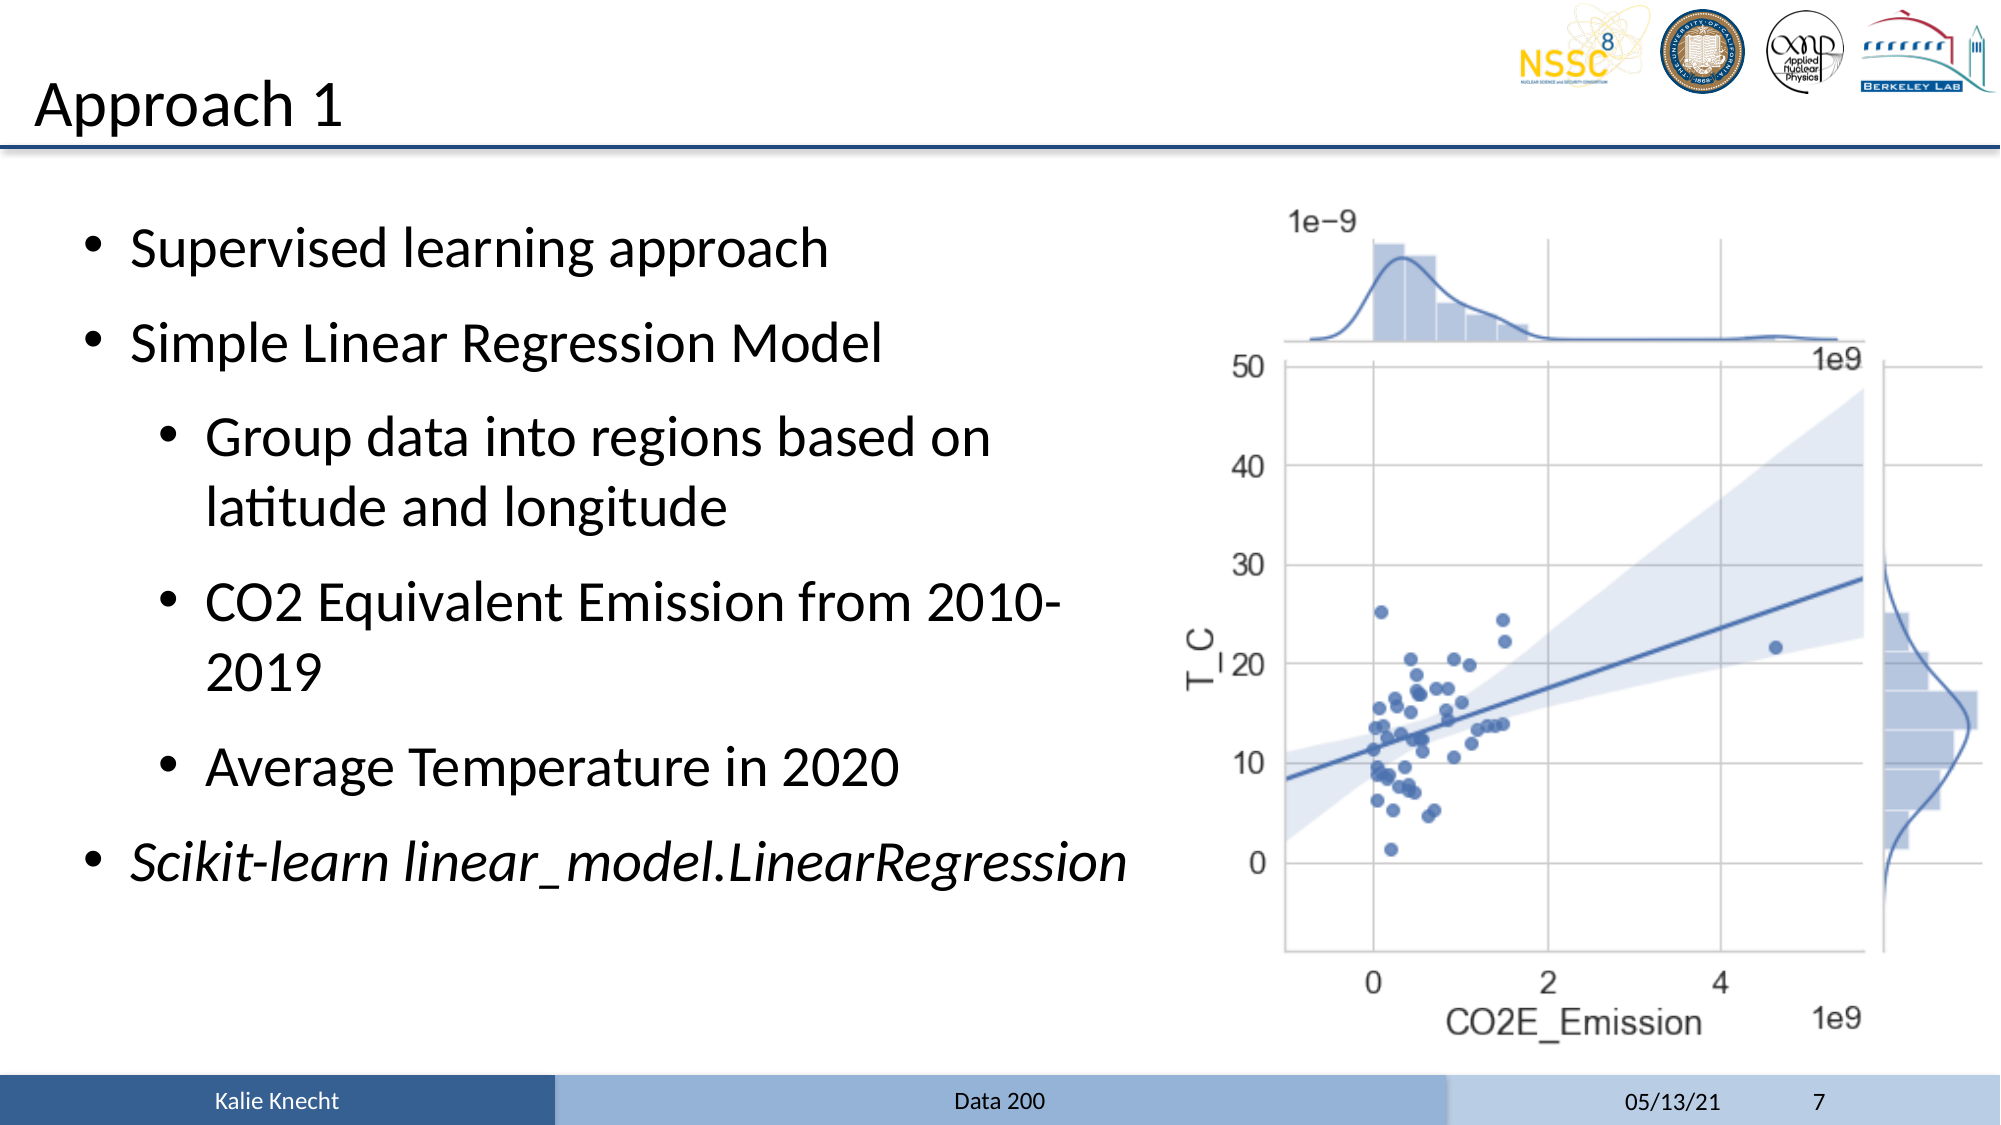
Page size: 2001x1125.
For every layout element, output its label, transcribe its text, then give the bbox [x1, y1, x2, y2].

picture [1513, 2, 1655, 95]
text_box Approach 1 [19, 52, 360, 145]
picture [1858, 6, 2000, 95]
slide_number Kalie Knecht [0, 1074, 555, 1125]
picture [1115, 139, 2000, 1115]
picture [1660, 9, 1745, 94]
picture [1765, 10, 1845, 94]
text_box Supervised learning approach Simple Linear Regression Model Group data into regions based on latitude and longitude CO2 Equivalent Emission from 2010-2019 Average Temperature in 2020 Scikit-learn linear_model.LinearRegression [68, 201, 1110, 901]
footer Data 200 [249, 1075, 1445, 1124]
